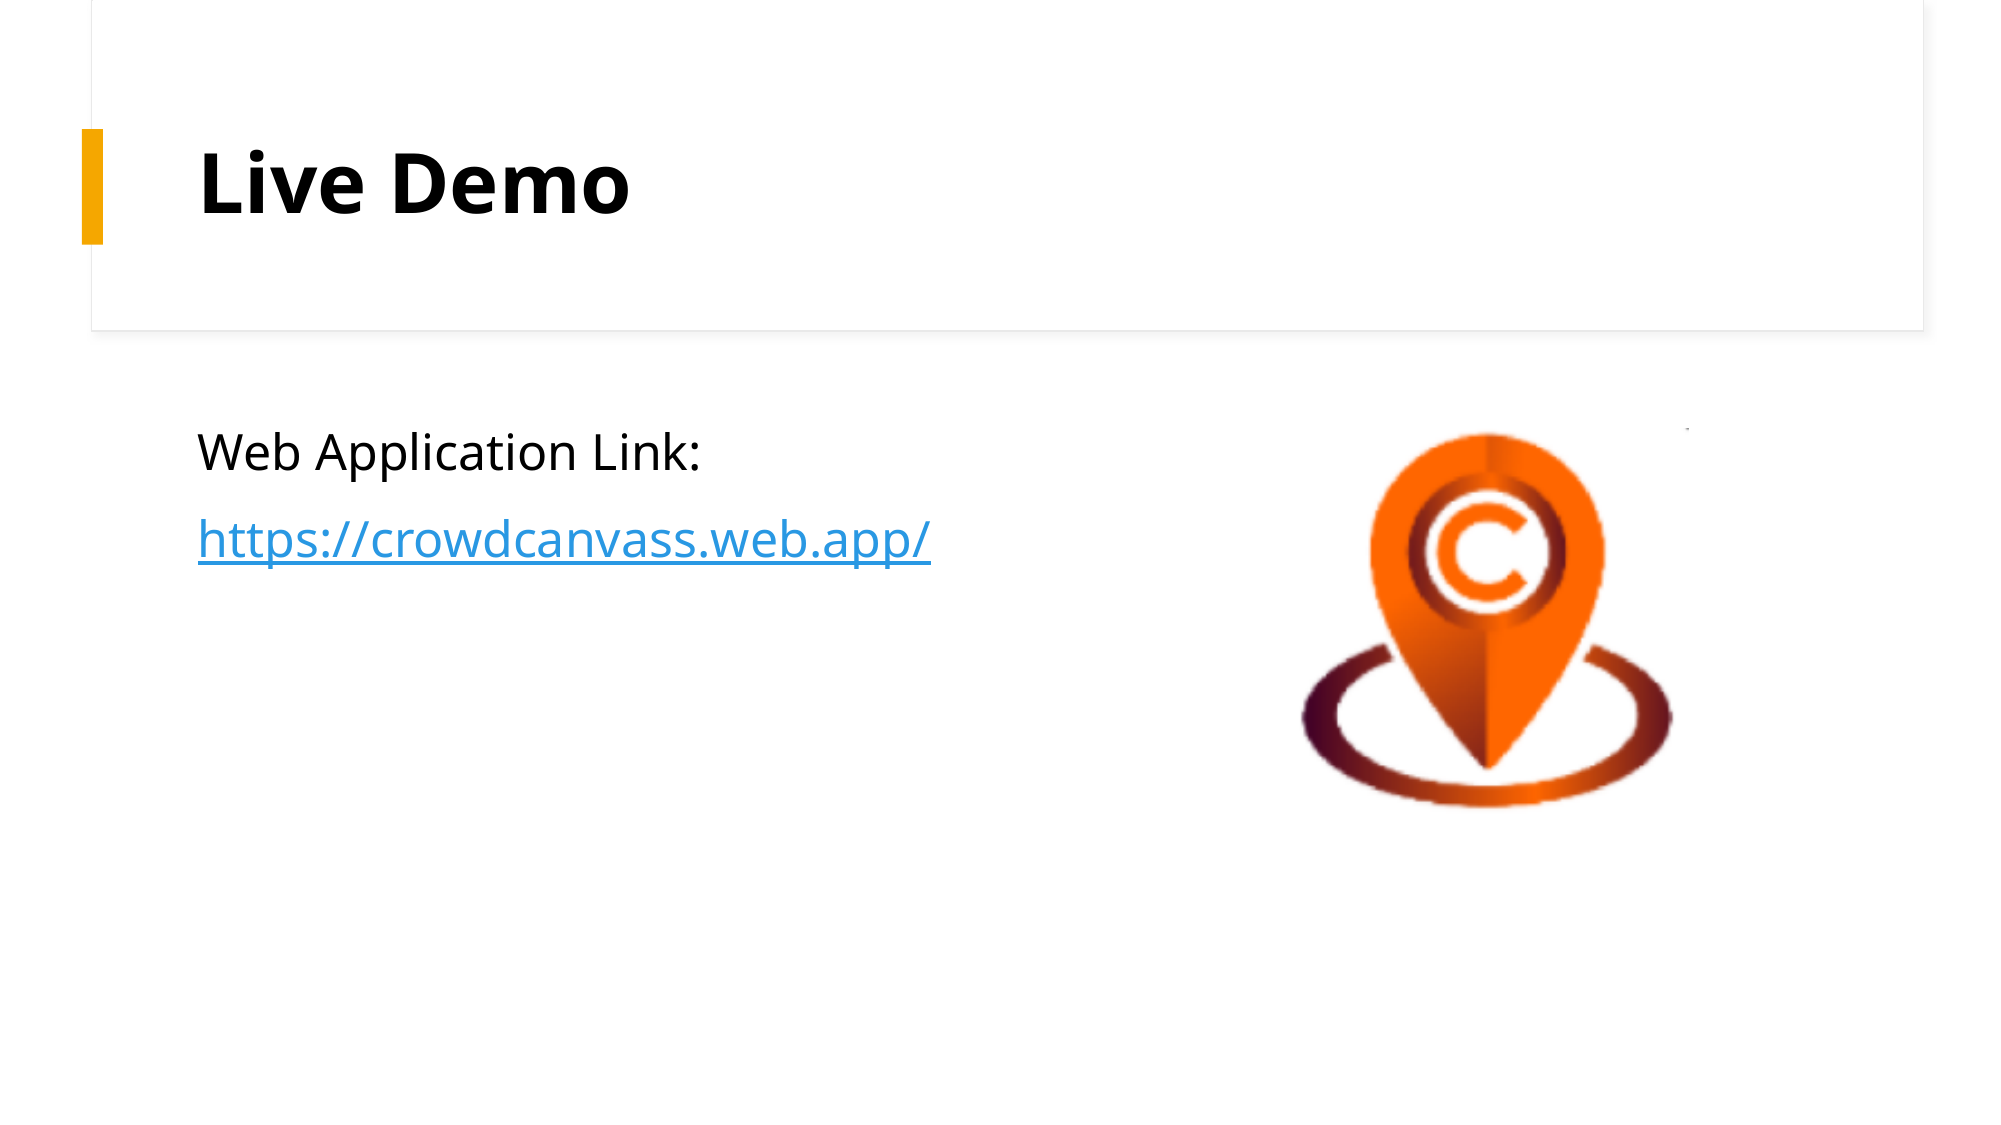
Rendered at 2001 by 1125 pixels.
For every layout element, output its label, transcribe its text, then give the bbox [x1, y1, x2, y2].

list Web Application Link: https://crowdcanvass.web.app/ [183, 406, 993, 1013]
title Live Demo [183, 90, 1851, 284]
picture [1299, 428, 1689, 820]
